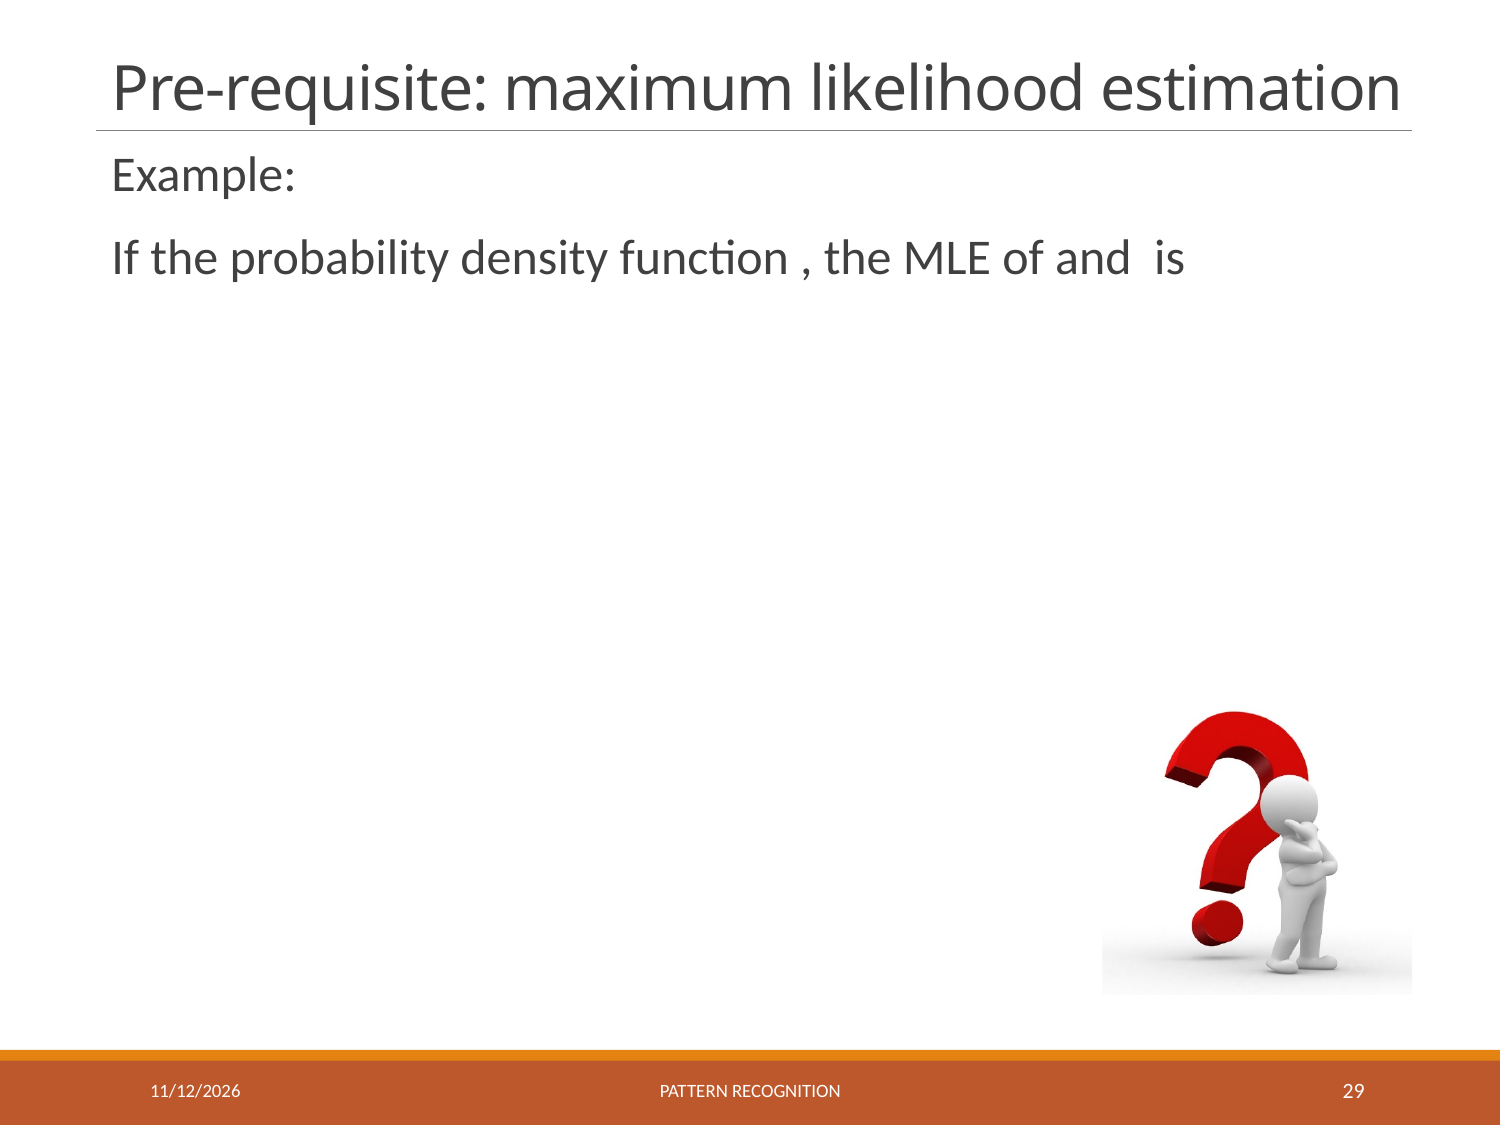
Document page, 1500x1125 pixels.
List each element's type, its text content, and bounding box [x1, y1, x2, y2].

title Pre-requisite: maximum likelihood estimation [96, 19, 1471, 131]
footer Pattern recognition [453, 1059, 1047, 1120]
slide_number 29 [1218, 1059, 1380, 1120]
picture [1101, 708, 1413, 996]
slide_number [135, 1059, 440, 1120]
